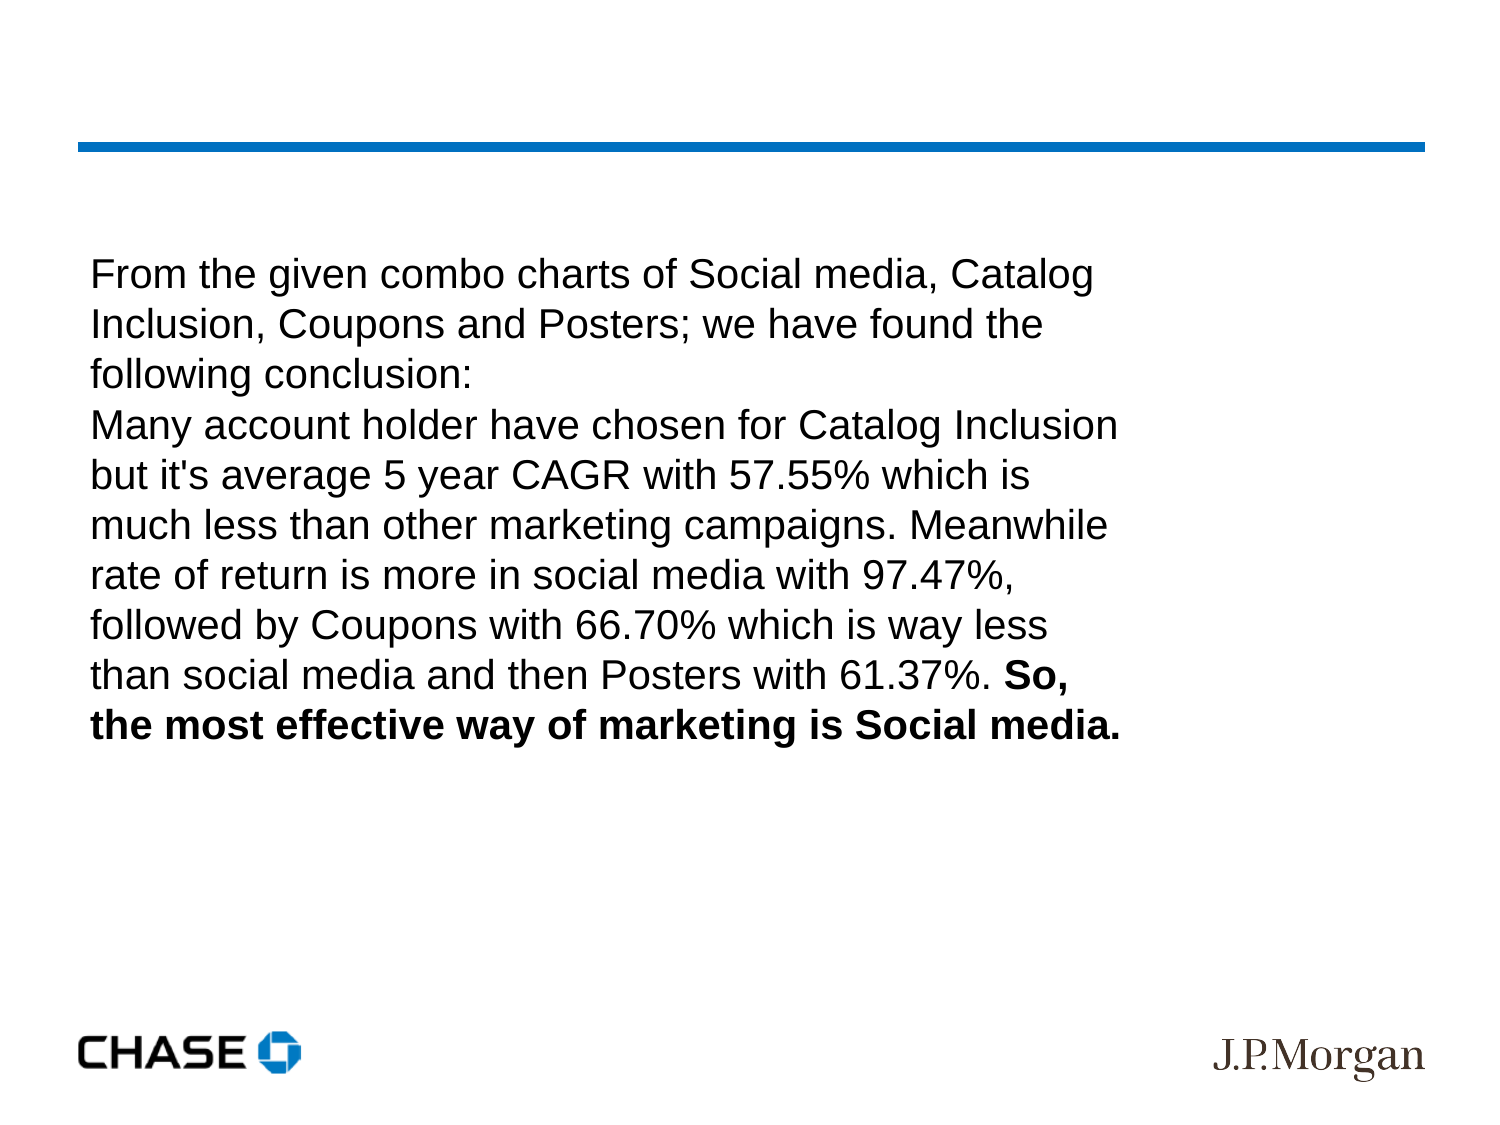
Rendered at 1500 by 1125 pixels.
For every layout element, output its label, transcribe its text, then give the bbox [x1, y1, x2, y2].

text_box From the given combo charts of Social media, Catalog Inclusion, Coupons and Posters; we have found the following conclusion: Many account holder have chosen for Catalog Inclusion but it's average 5 year CAGR with 57.55% which is much less than other marketing campaigns. Meanwhile rate of return is more in social media with 97.47%, followed by Coupons with 66.70% which is way less than social media and then Posters with 61.37%. So, the most effective way of marketing is Social media. [74, 239, 1152, 790]
picture [74, 1028, 308, 1077]
text_box [1213, 1039, 1425, 1083]
